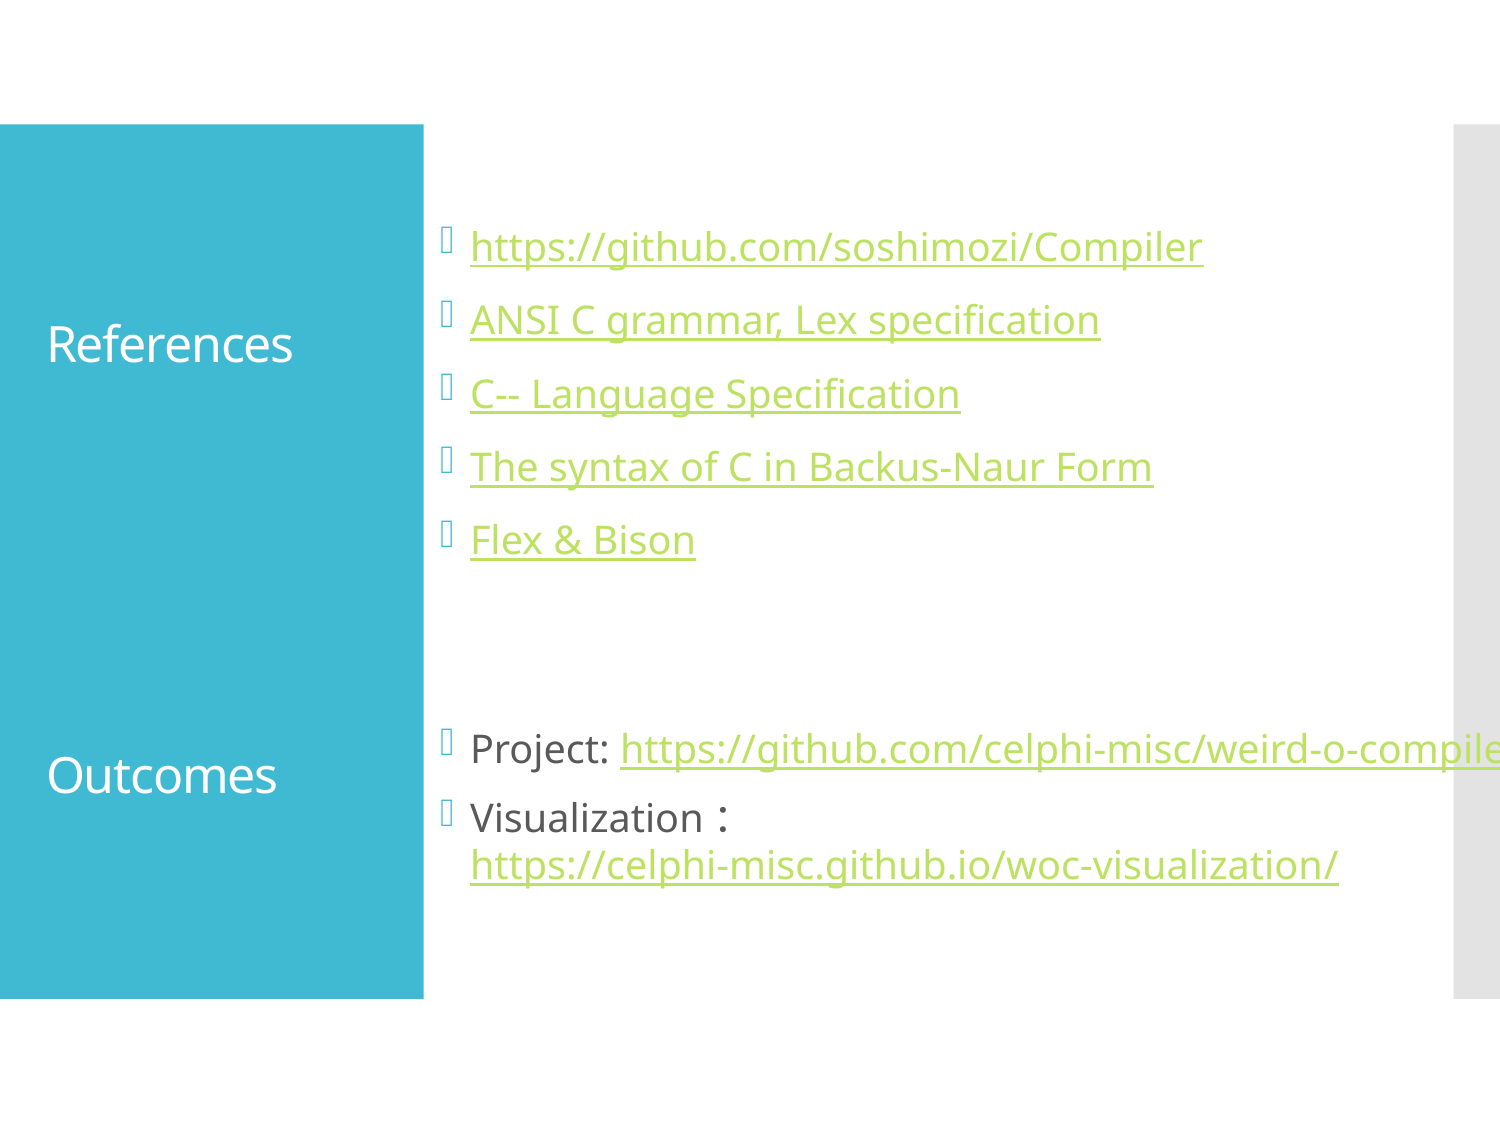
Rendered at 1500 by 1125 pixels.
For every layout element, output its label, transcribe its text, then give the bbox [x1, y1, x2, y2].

list https://github.com/soshimozi/Compiler ANSI C grammar, Lex specification C-- Language Specification The syntax of C in Backus-Naur Form Flex & Bison Project: https://github.com/celphi-misc/weird-o-compiler Visualization：https://celphi-misc.github.io/woc-visualization/ [425, 237, 1500, 1078]
title References Outcomes [31, 184, 394, 940]
